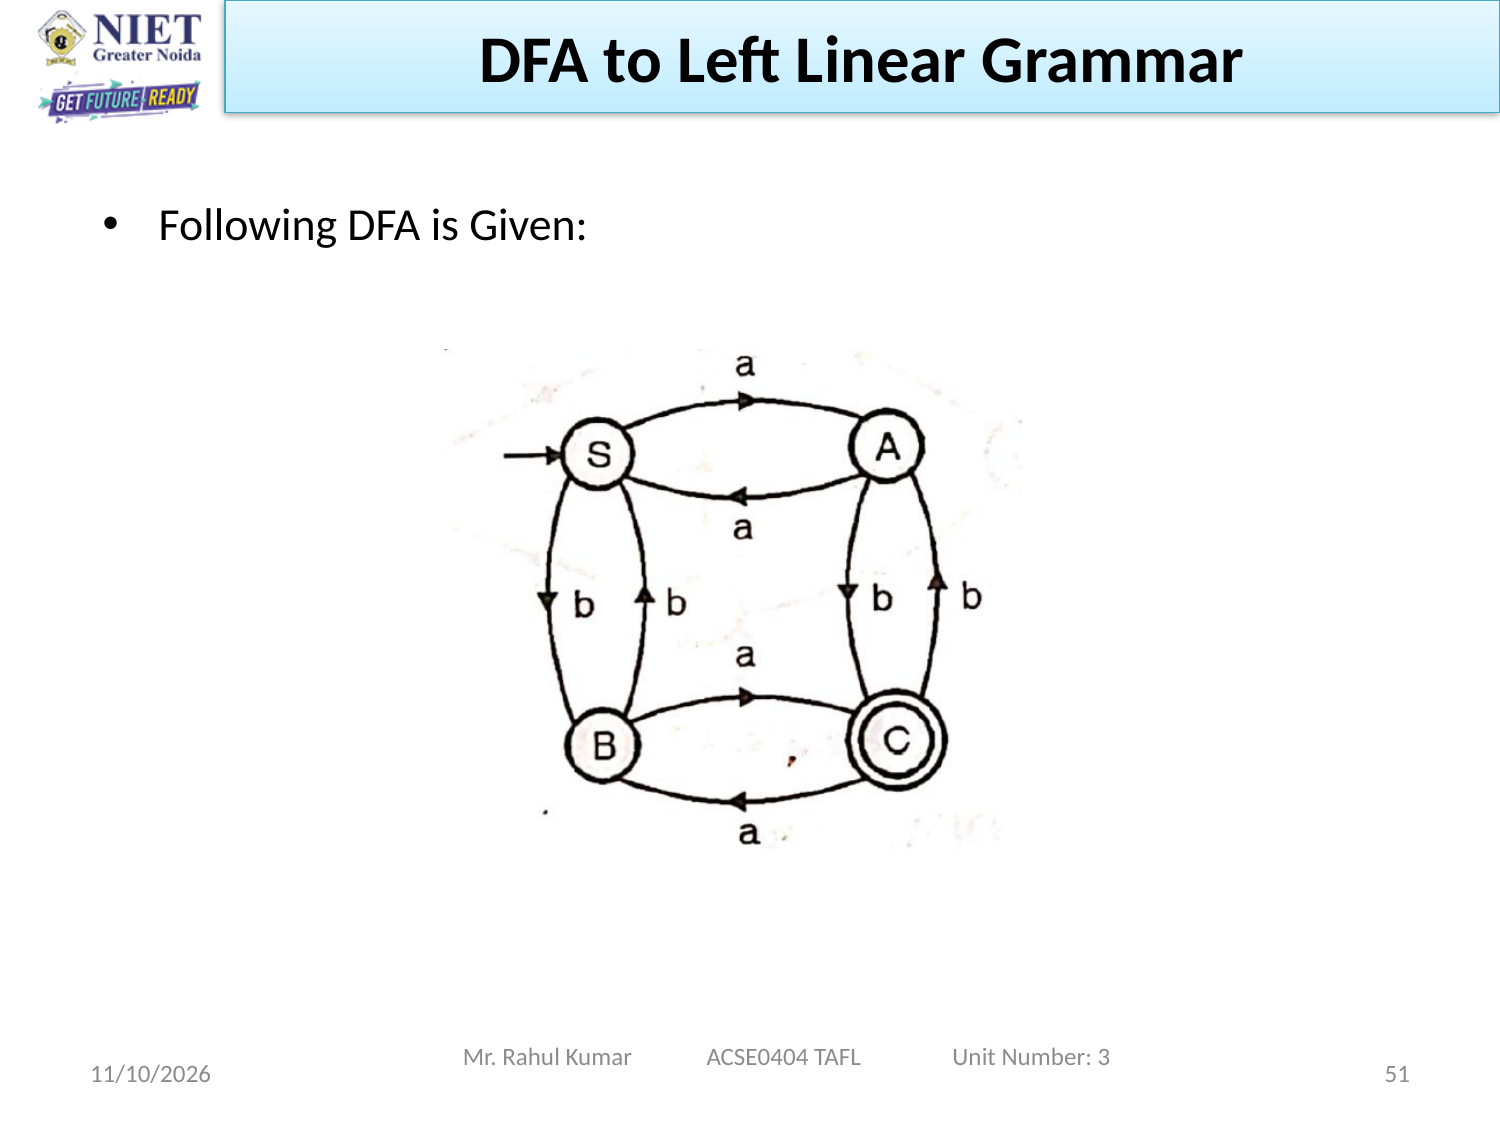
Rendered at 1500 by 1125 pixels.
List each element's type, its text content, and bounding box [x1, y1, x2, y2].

list Following DFA is Given: [87, 187, 1438, 930]
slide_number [75, 1042, 425, 1103]
text_box DFA to Left Linear Grammar [238, 0, 1500, 113]
slide_number 51 [1074, 1042, 1425, 1103]
footer Mr. Rahul Kumar ACSE0404 TAFL Unit Number: 3 [375, 1025, 1200, 1085]
picture [442, 349, 1023, 853]
picture [0, 0, 238, 135]
